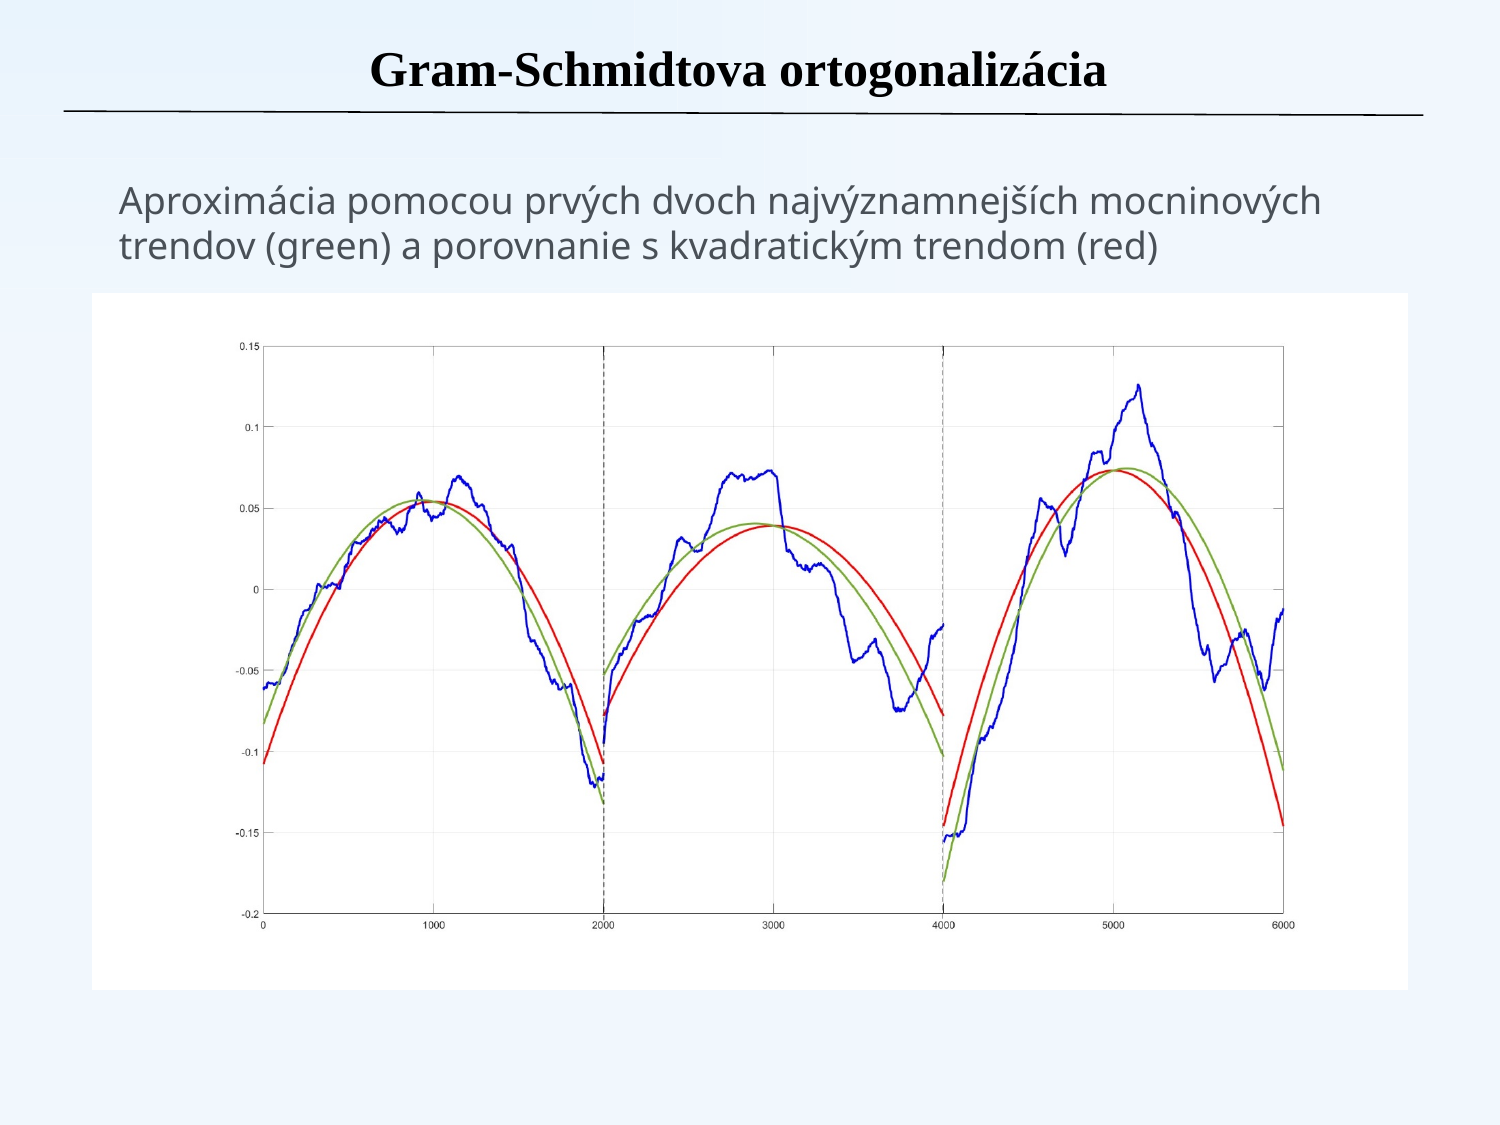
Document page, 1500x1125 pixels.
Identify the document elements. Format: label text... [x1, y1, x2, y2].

text_box Gram-Schmidtova ortogonalizácia [348, 29, 1128, 104]
picture [92, 293, 1408, 990]
text_box Aproximácia pomocou prvých dvoch najvýznamnejších mocninových trendov (green) a porovnanie s kvadratickým trendom (red) [104, 169, 1394, 275]
